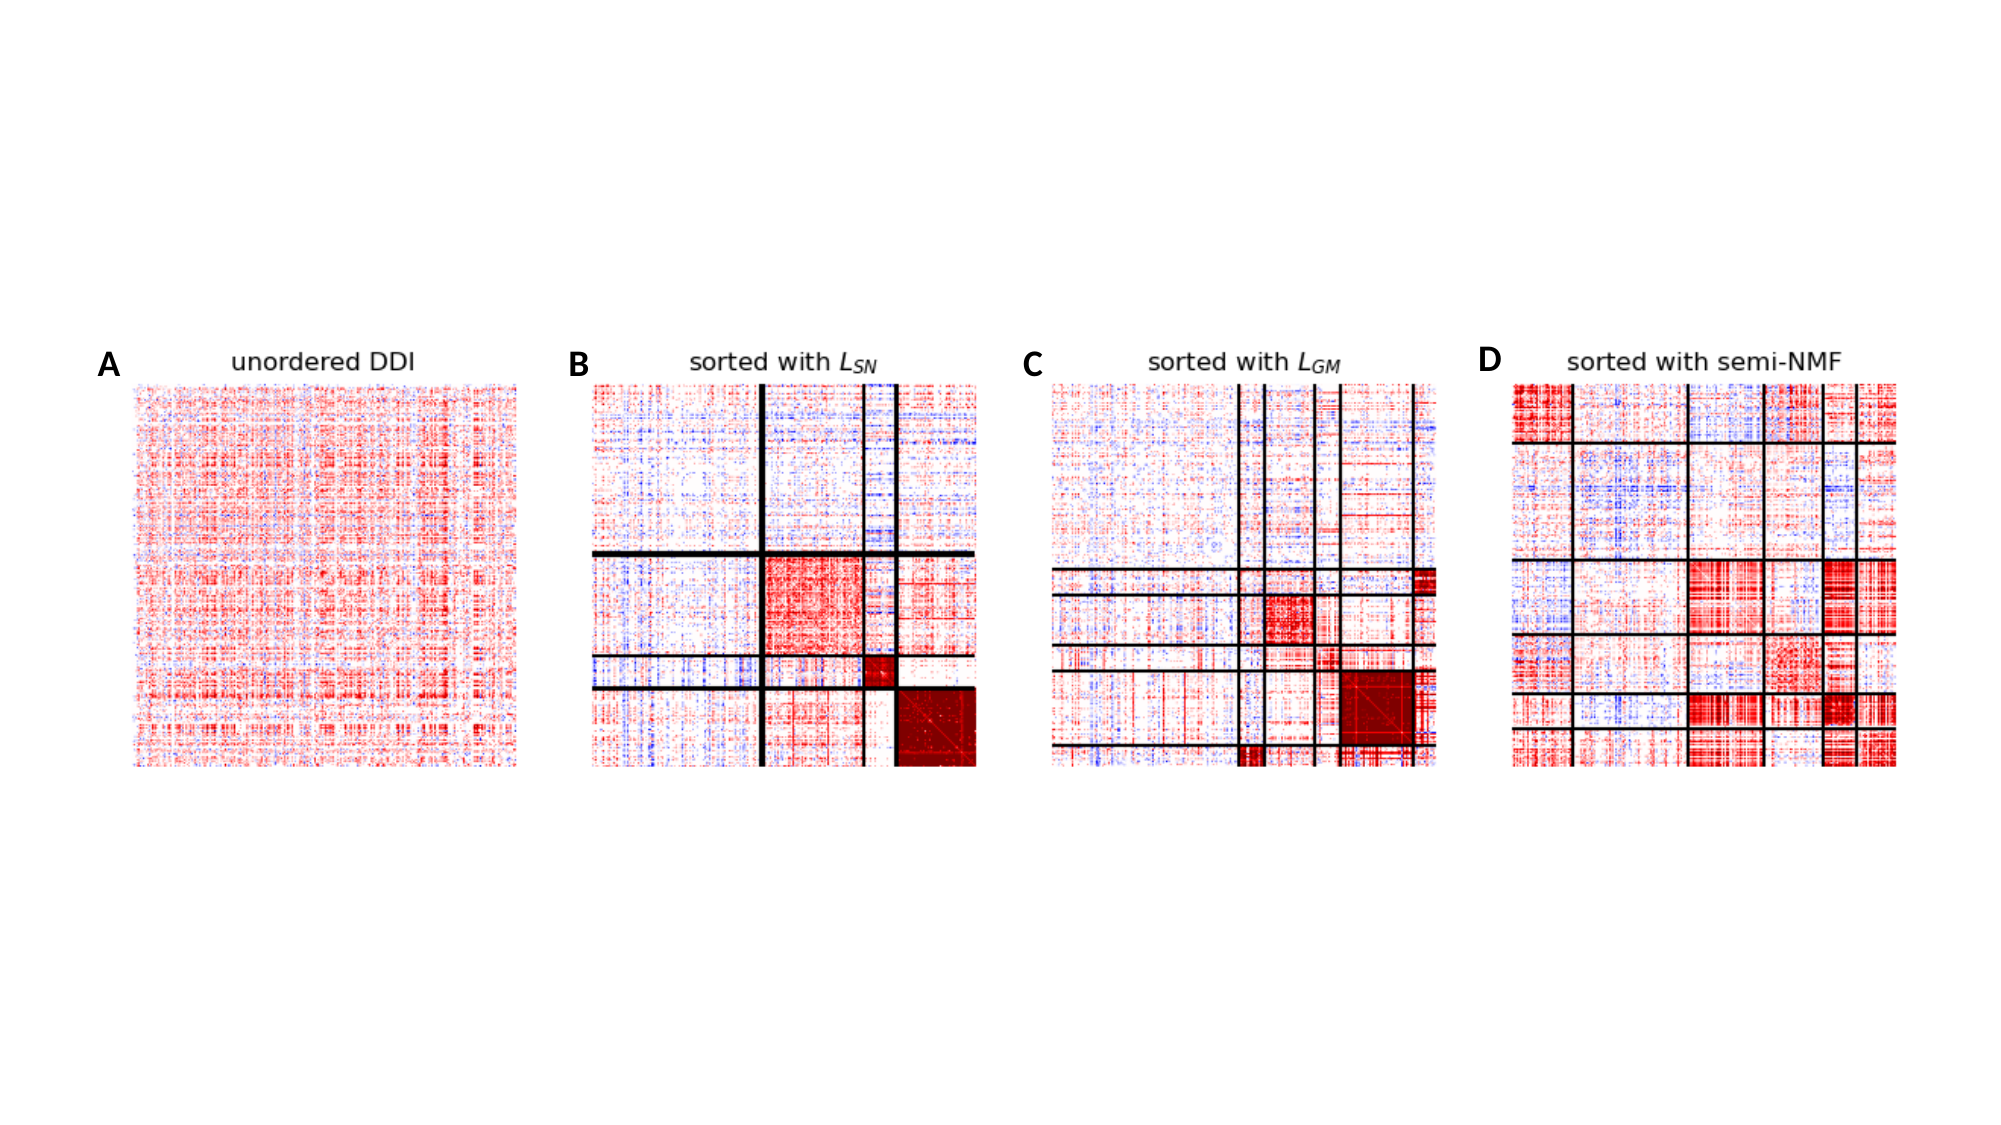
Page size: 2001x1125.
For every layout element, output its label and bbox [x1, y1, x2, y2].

picture [25, 314, 1976, 814]
text_box [82, 326, 1585, 393]
